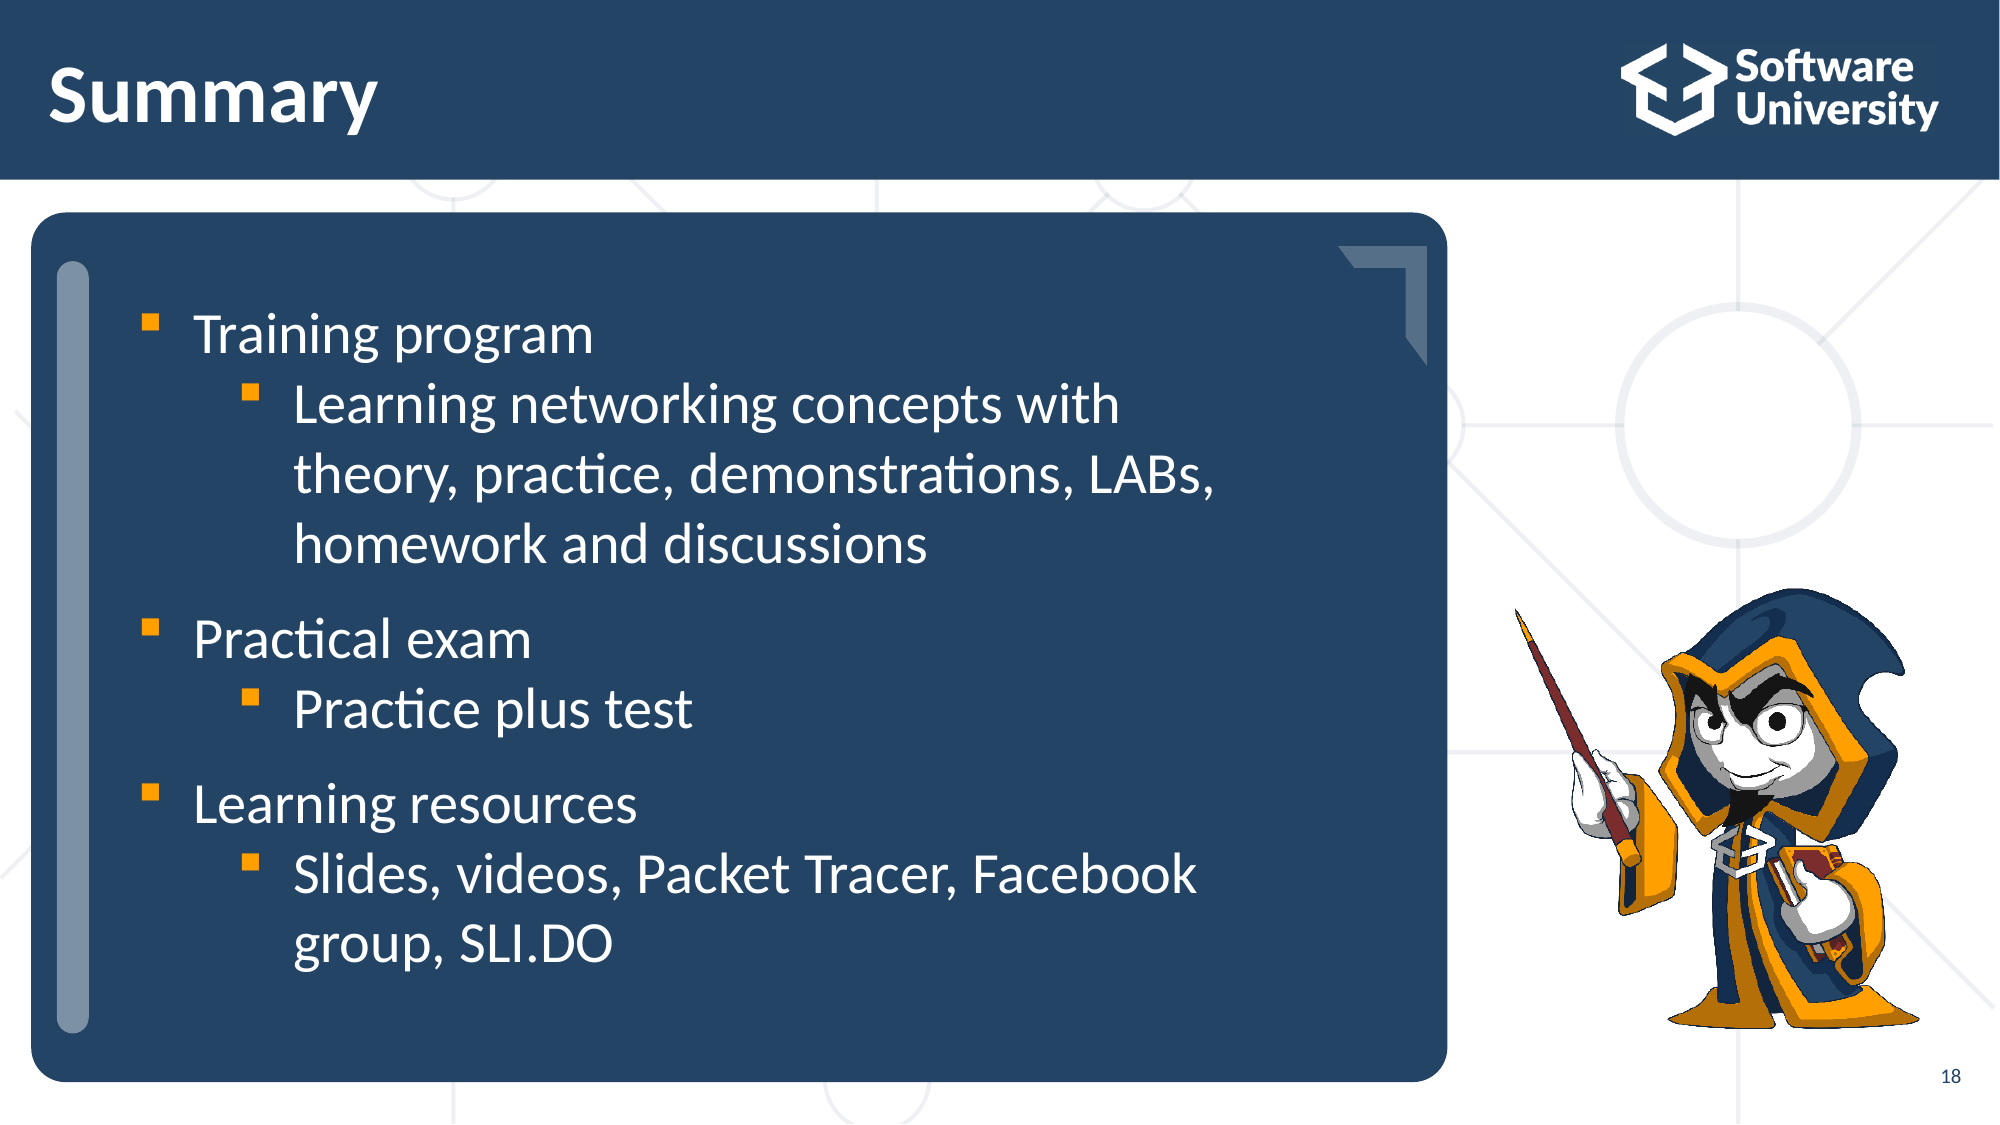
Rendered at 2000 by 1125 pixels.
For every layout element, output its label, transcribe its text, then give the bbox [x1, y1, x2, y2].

picture [1499, 549, 1959, 1047]
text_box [30, 212, 1448, 1083]
slide_number 18 [1896, 1049, 1968, 1101]
title Summary [31, 16, 1591, 162]
picture [1621, 43, 1939, 136]
